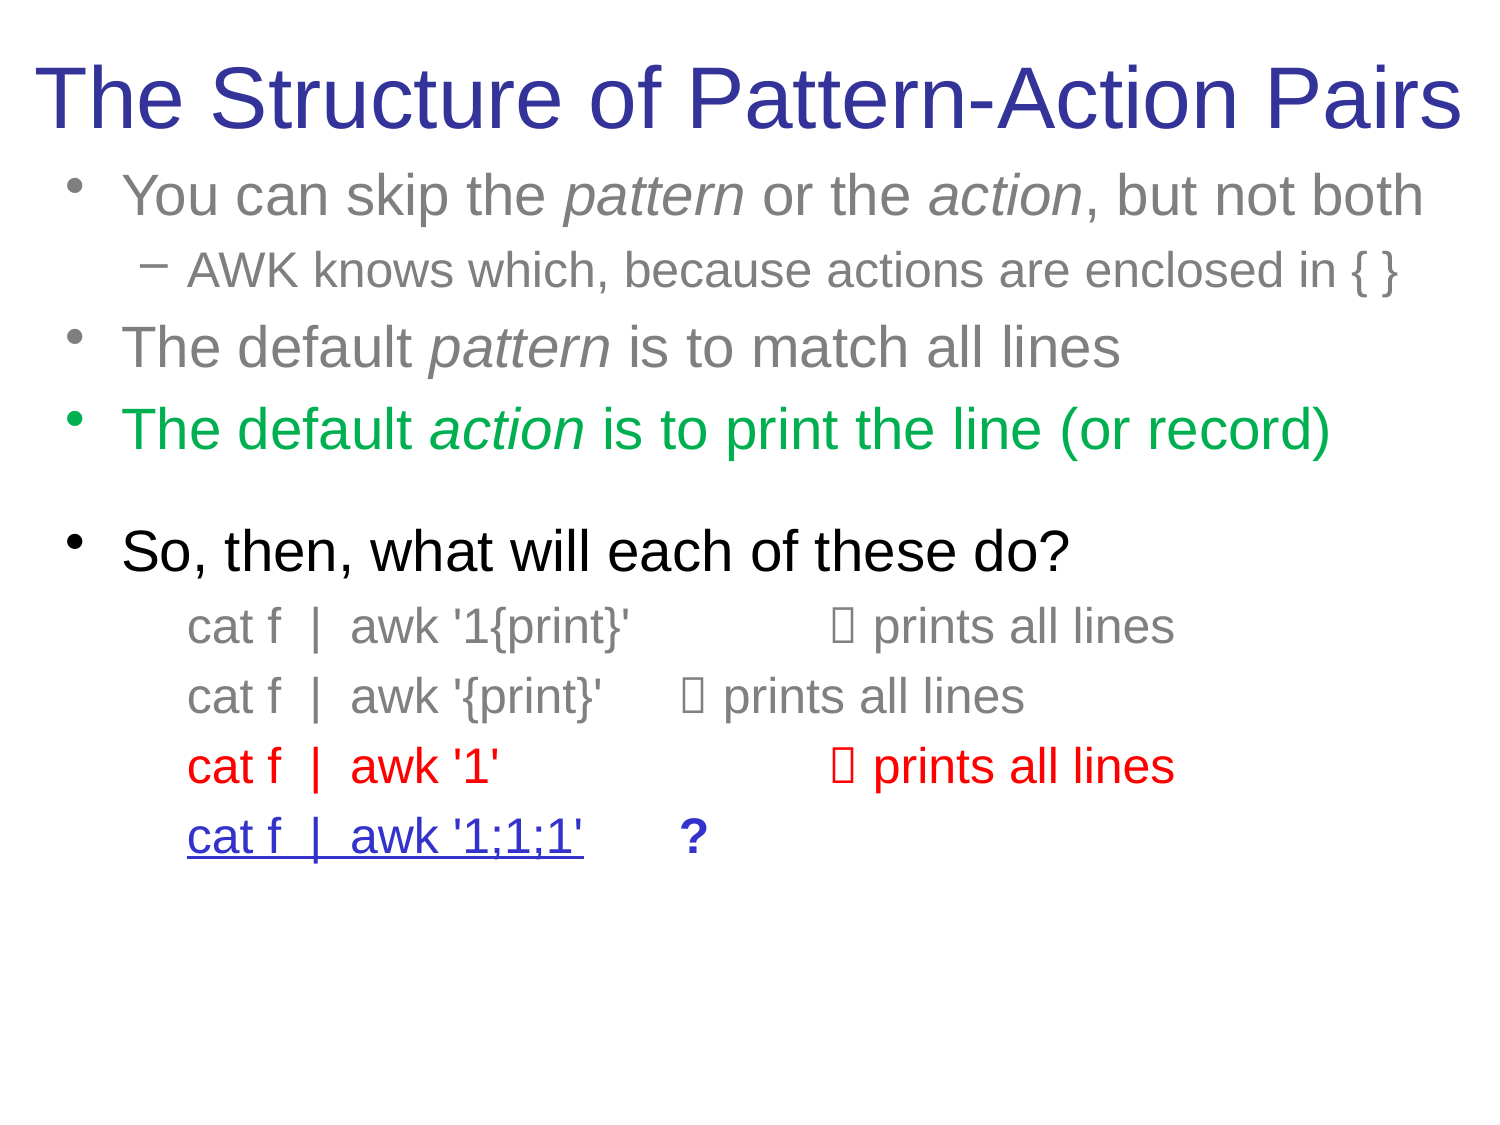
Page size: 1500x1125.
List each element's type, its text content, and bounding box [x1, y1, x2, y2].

list You can skip the pattern or the action, but not both AWK knows which, because actions are enclosed in { } The default pattern is to match all lines The default action is to print the line (or record) So, then, what will each of these do? cat f | awk '1{print}'  prints all lines cat f | awk '{print}'  prints all lines cat f | awk '1'  prints all lines cat f | awk '1;1;1' ? print each line three times cat f | awk 'print'  syntax error cat f | awk '{x++}x%2'  prints odd lines cat f | awk ‘++x%2'  prints odd lines [49, 149, 1451, 1125]
title The Structure of Pattern-Action Pairs [0, 0, 1500, 188]
